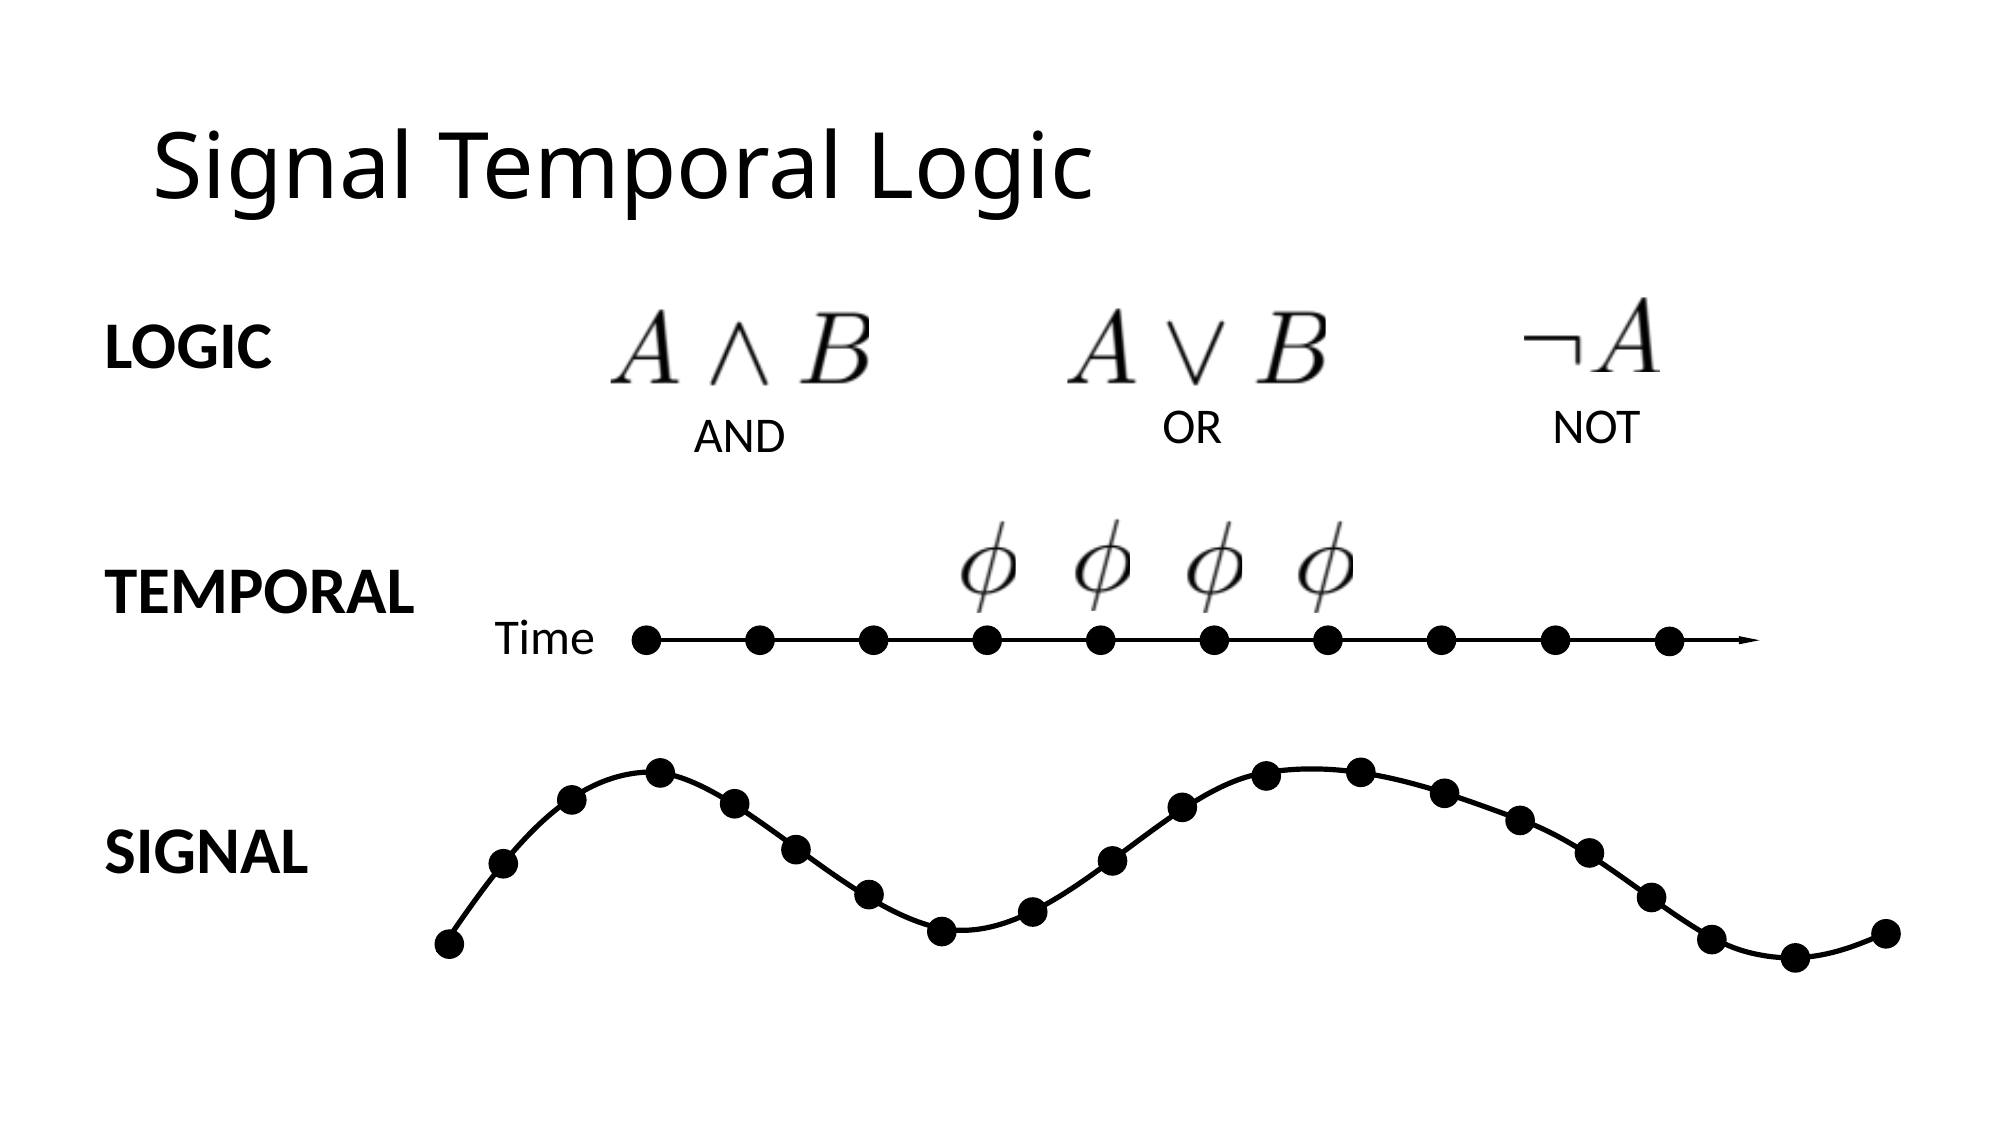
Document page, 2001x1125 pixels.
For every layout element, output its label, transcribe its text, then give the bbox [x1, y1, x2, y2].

title Signal Temporal Logic [137, 59, 1863, 278]
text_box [89, 518, 1760, 673]
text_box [89, 294, 1726, 472]
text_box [89, 758, 1900, 972]
